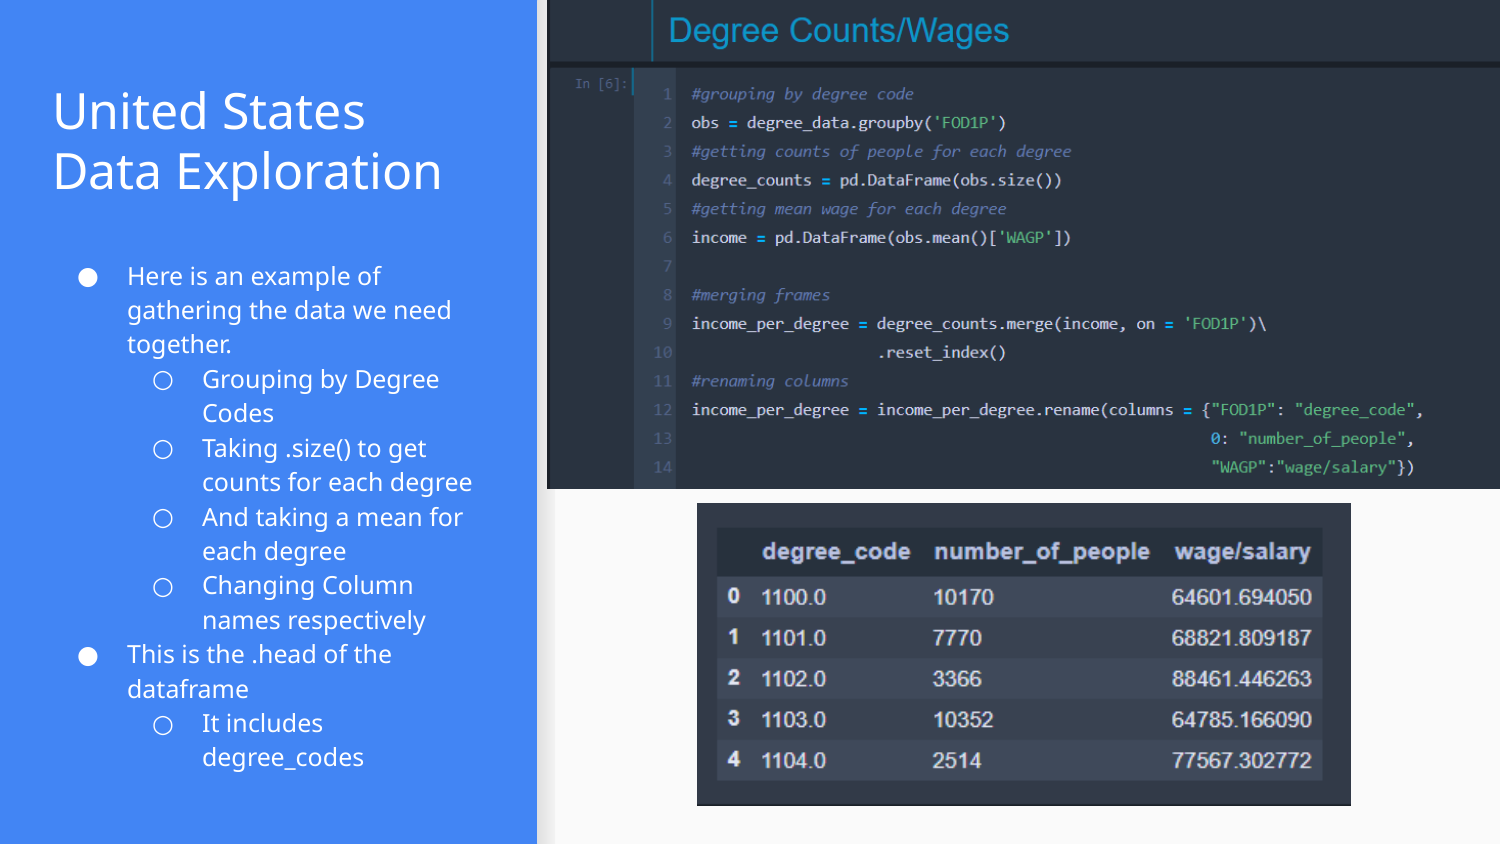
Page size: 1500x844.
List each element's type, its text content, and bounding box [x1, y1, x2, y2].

picture [547, 0, 1500, 489]
title United States Data Exploration [37, 58, 498, 216]
list Here is an example of gathering the data we need together. Grouping by Degree Codes Taking .size() to get counts for each degree And taking a mean for each degree Changing Column names respectively This is the .head of the dataframe It includes degree_codes [37, 240, 498, 760]
picture [696, 503, 1351, 806]
